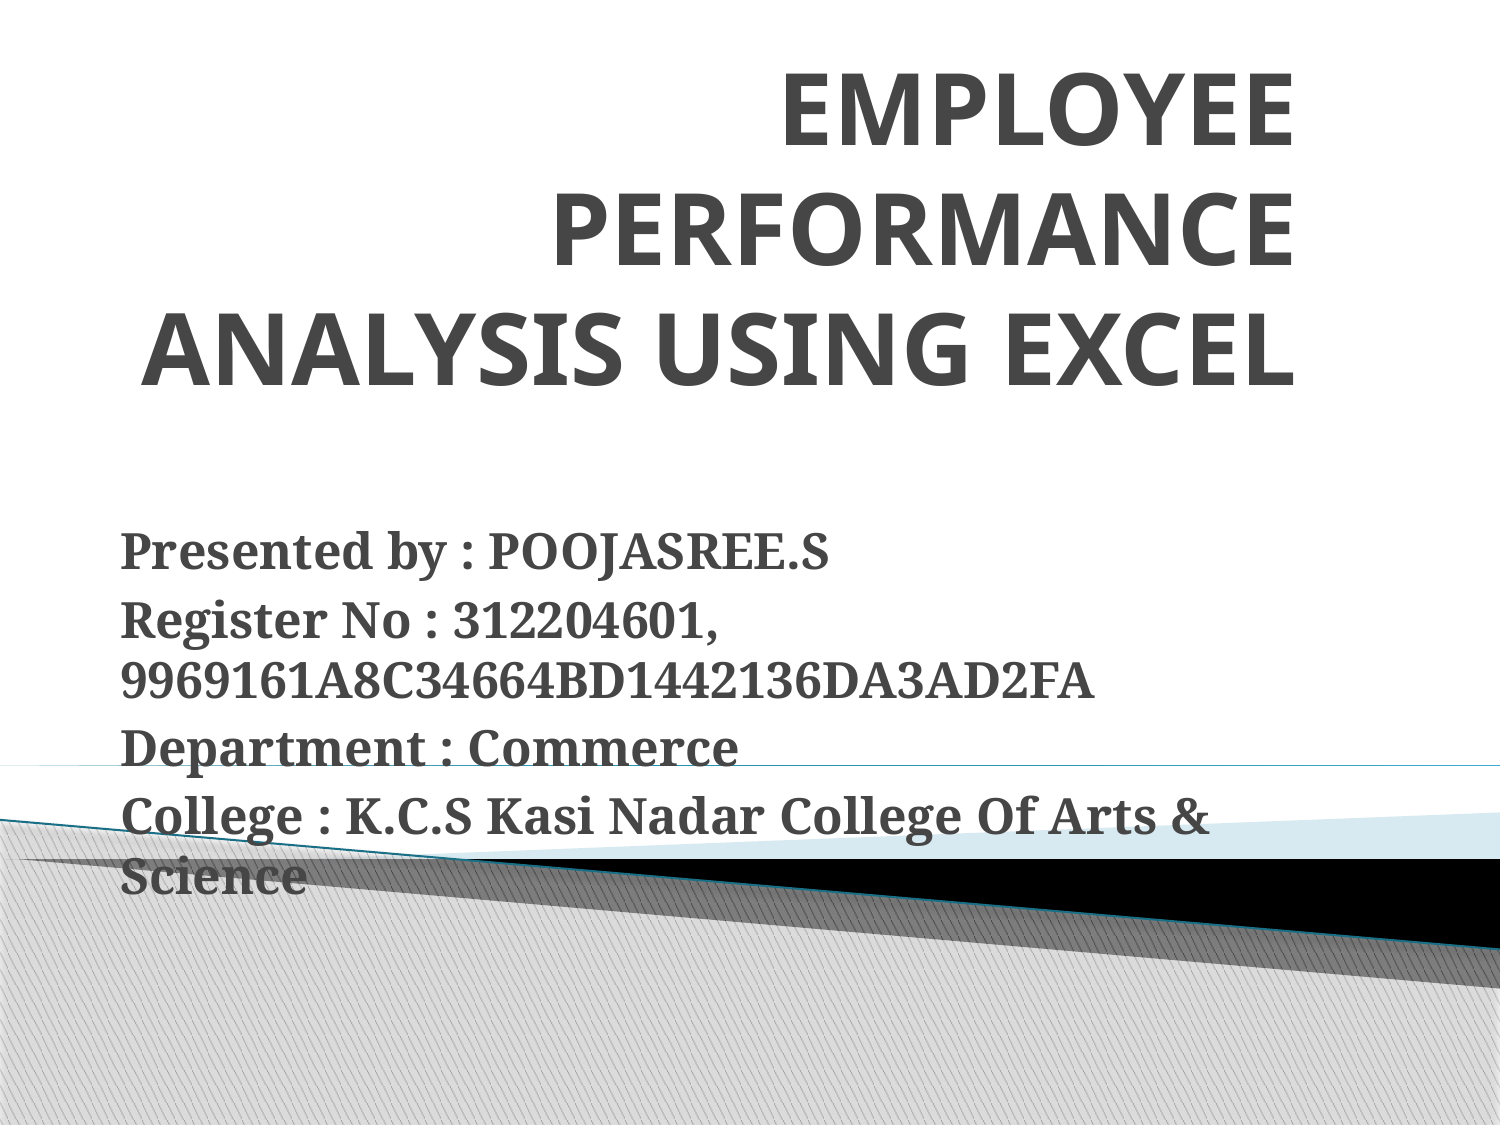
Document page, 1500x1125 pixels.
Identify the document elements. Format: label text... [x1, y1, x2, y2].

title EMPLOYEE PERFORMANCE ANALYSIS USING EXCEL [37, 0, 1313, 413]
subtitle Presented by : POOJASREE.S Register No : 312204601, 9969161A8C34664BD1442136DA3AD2FA Department : Commerce College : K.C.S Kasi Nadar College Of Arts & Science [112, 512, 1388, 838]
picture [5, 859, 1500, 989]
